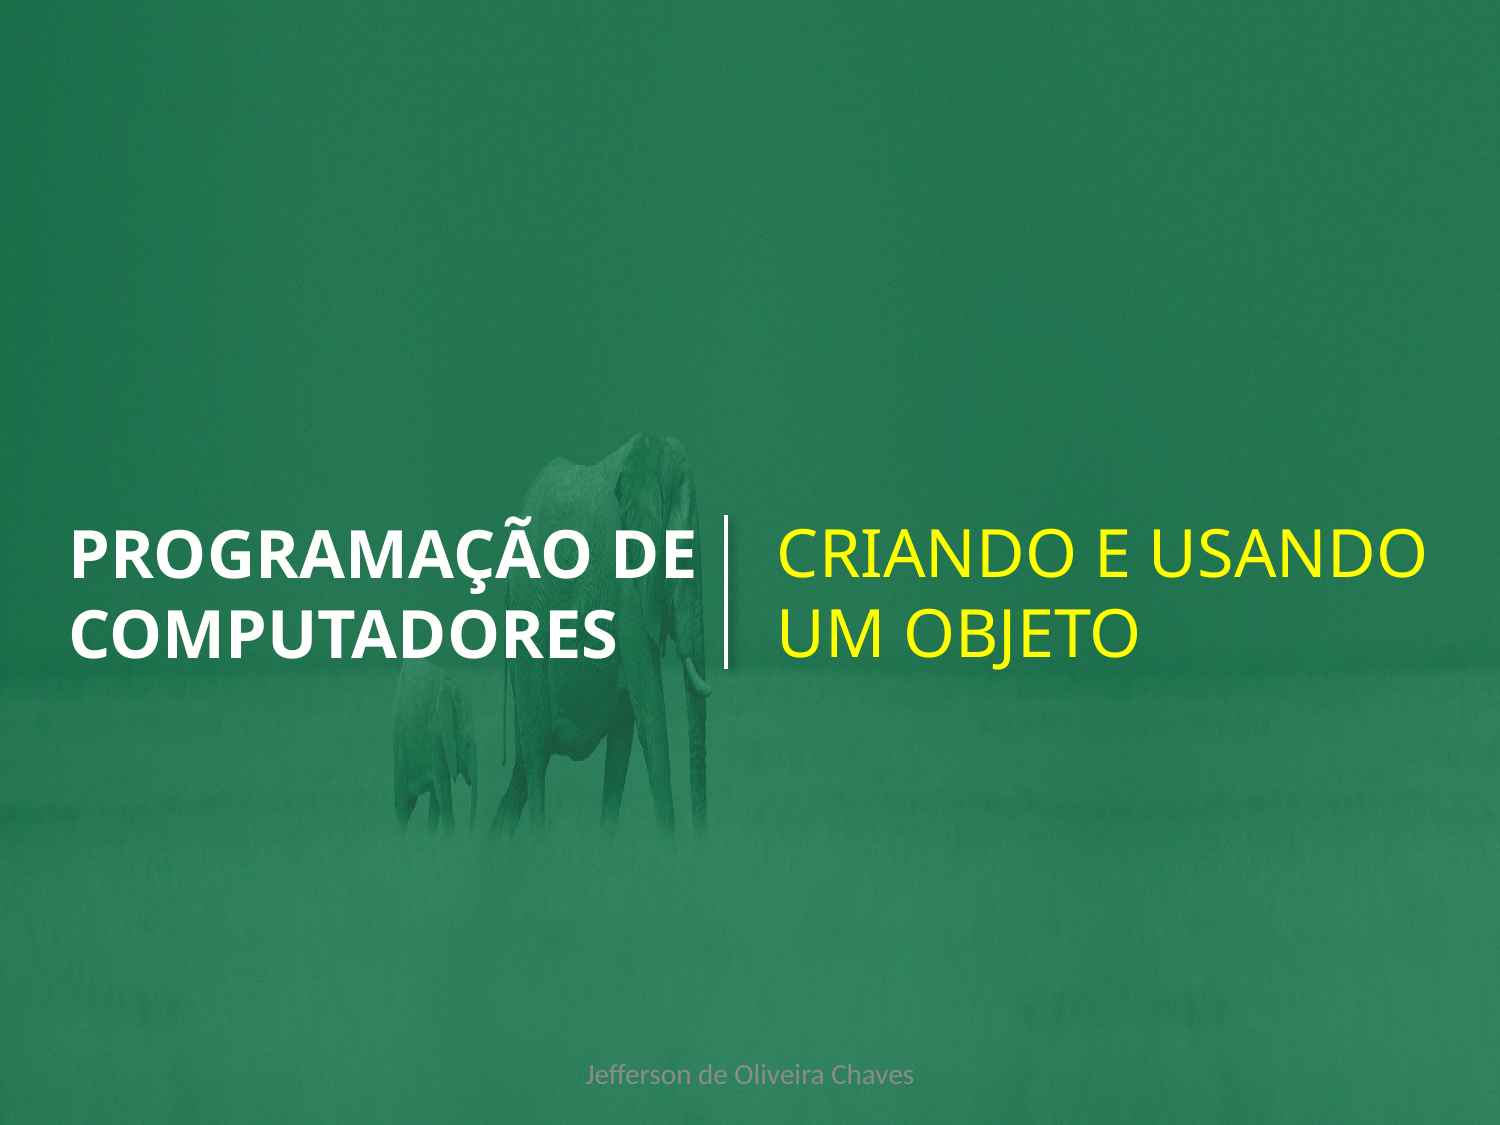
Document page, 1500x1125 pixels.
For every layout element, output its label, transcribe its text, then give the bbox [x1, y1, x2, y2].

picture [0, 0, 1500, 1125]
footer Jefferson de Oliveira Chaves [512, 1042, 988, 1103]
title PROGRAMAÇÃO DE COMPUTADORES [53, 479, 732, 704]
list CRIANDO E USANDO UM OBJETO [761, 476, 1459, 705]
